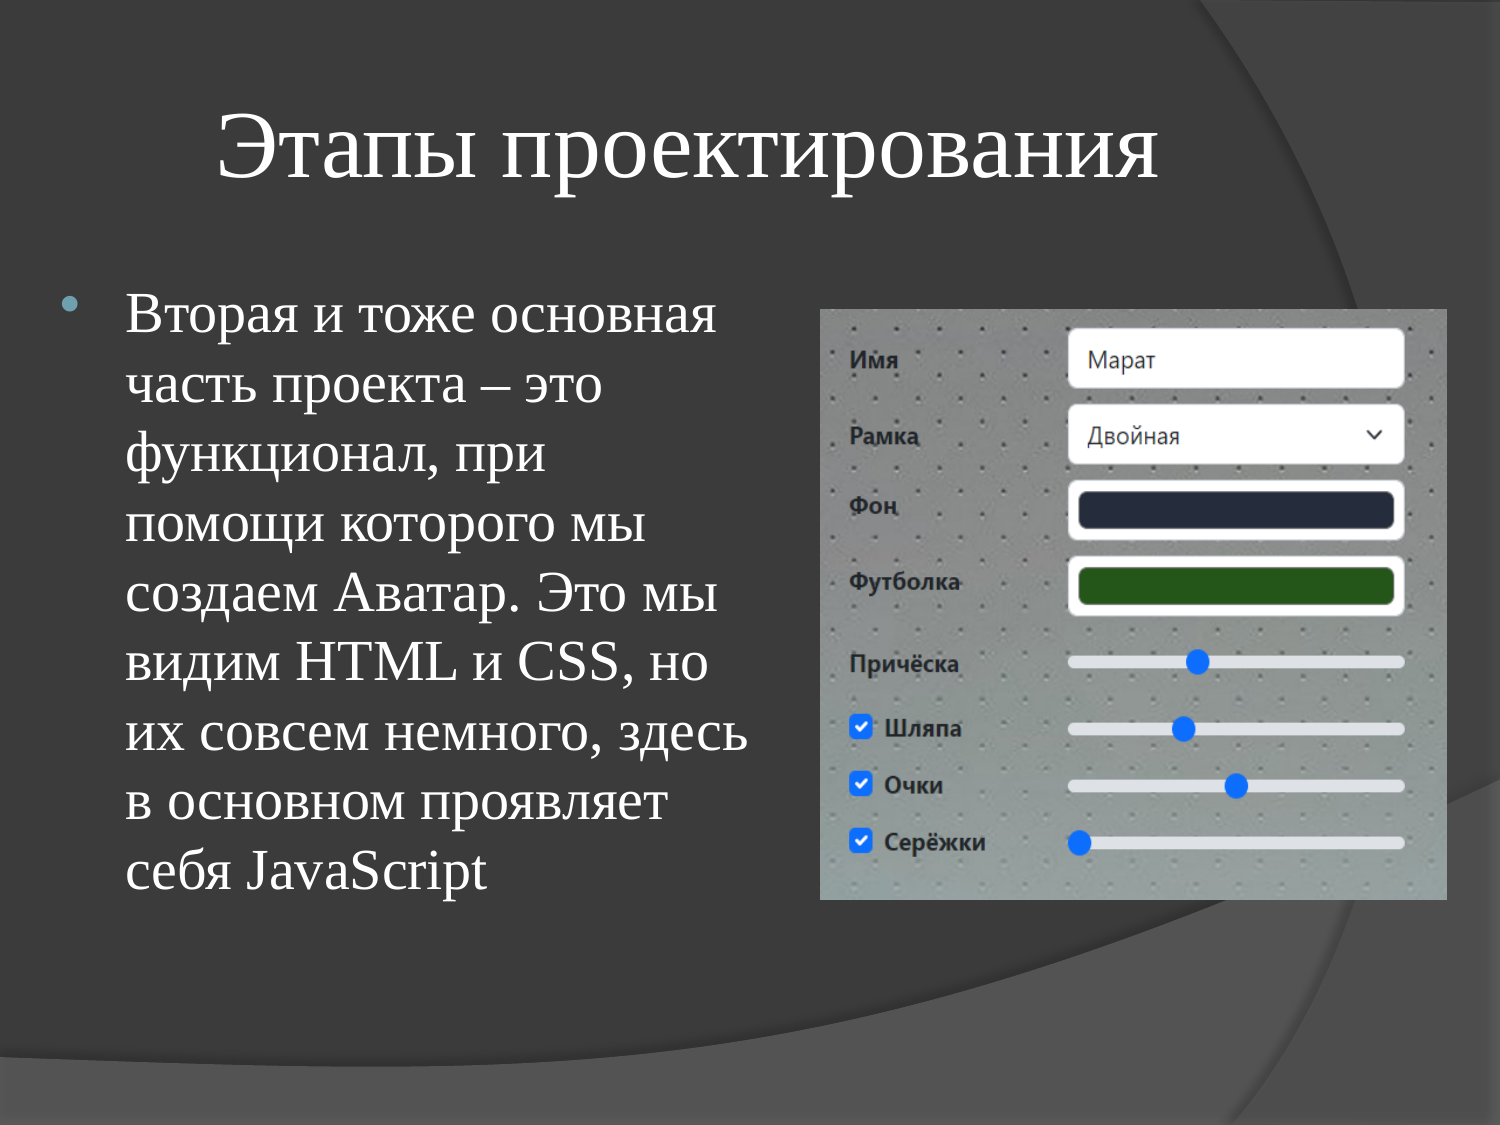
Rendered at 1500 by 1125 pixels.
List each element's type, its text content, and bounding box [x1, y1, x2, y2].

picture [820, 308, 1448, 901]
title Этапы проектирования [75, 45, 1300, 233]
list Вторая и тоже основная часть проекта – это функционал, при помощи которого мы создаем Аватар. Это мы видим HTML и CSS, но их совсем немного, здесь в основном проявляет себя JavaScript [41, 267, 774, 941]
